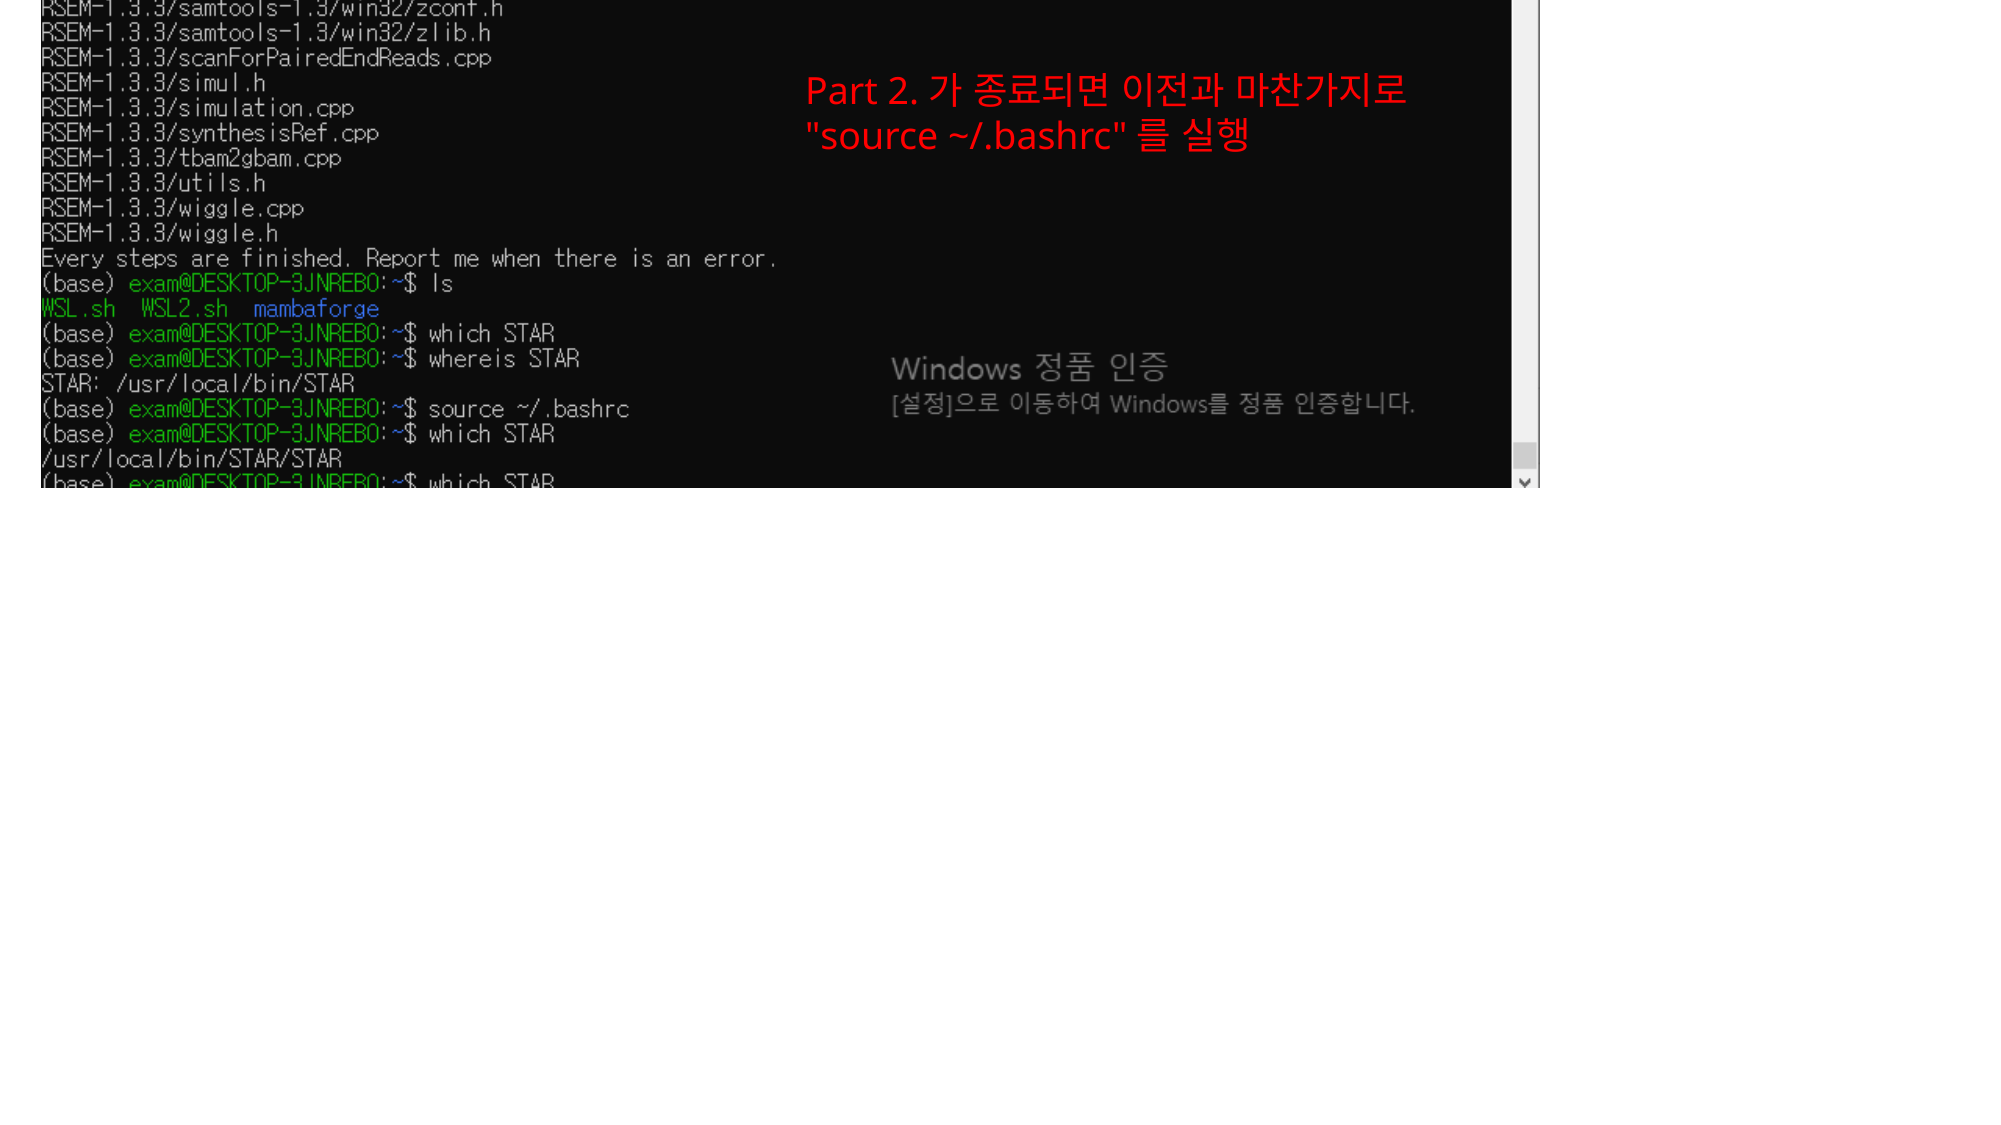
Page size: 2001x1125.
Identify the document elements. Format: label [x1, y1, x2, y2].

picture [41, 0, 1540, 488]
